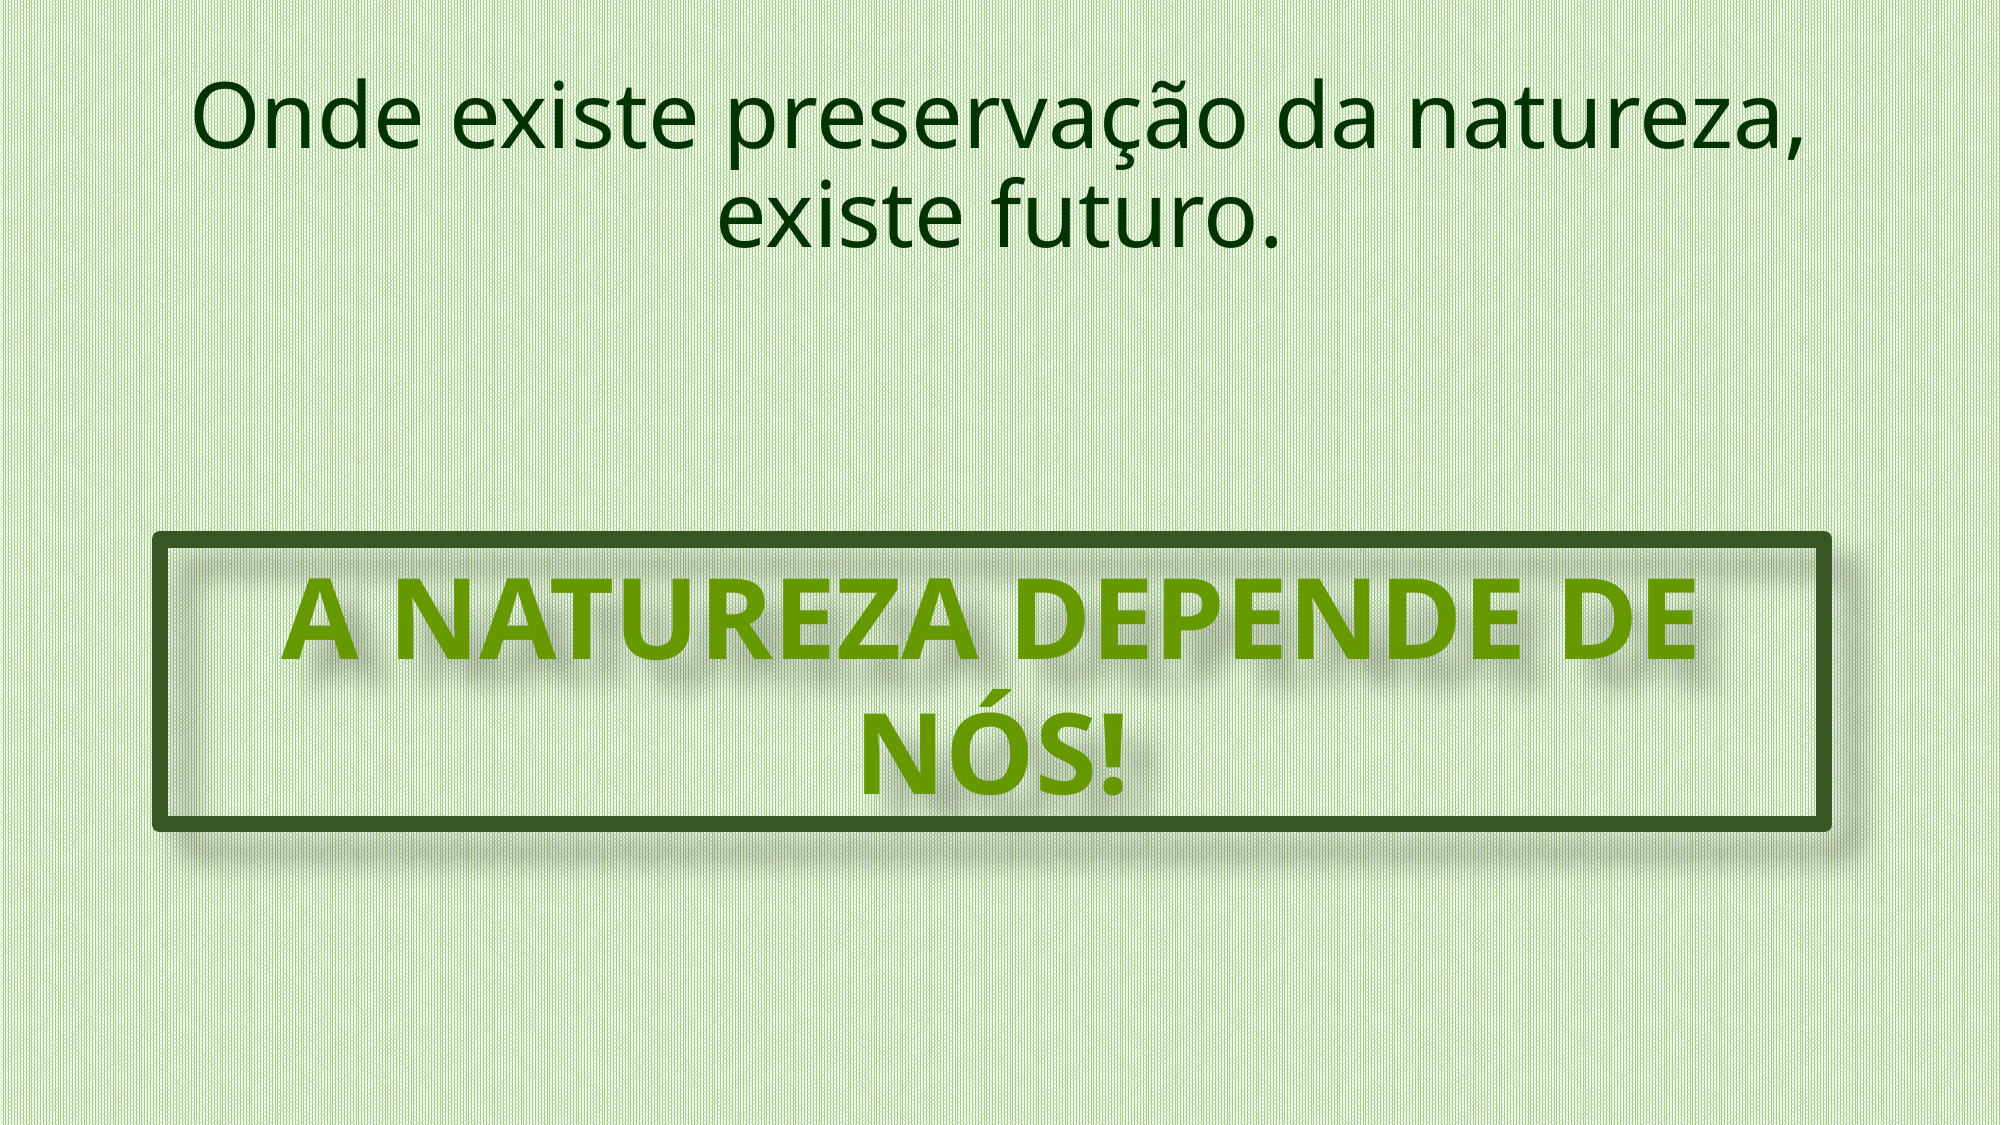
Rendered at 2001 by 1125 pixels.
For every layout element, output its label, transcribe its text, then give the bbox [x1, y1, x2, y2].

text_box A NATUREZA DEPENDE DE NÓS! [159, 539, 1825, 825]
title Onde existe preservação da natureza, existe futuro. [137, 59, 1863, 278]
